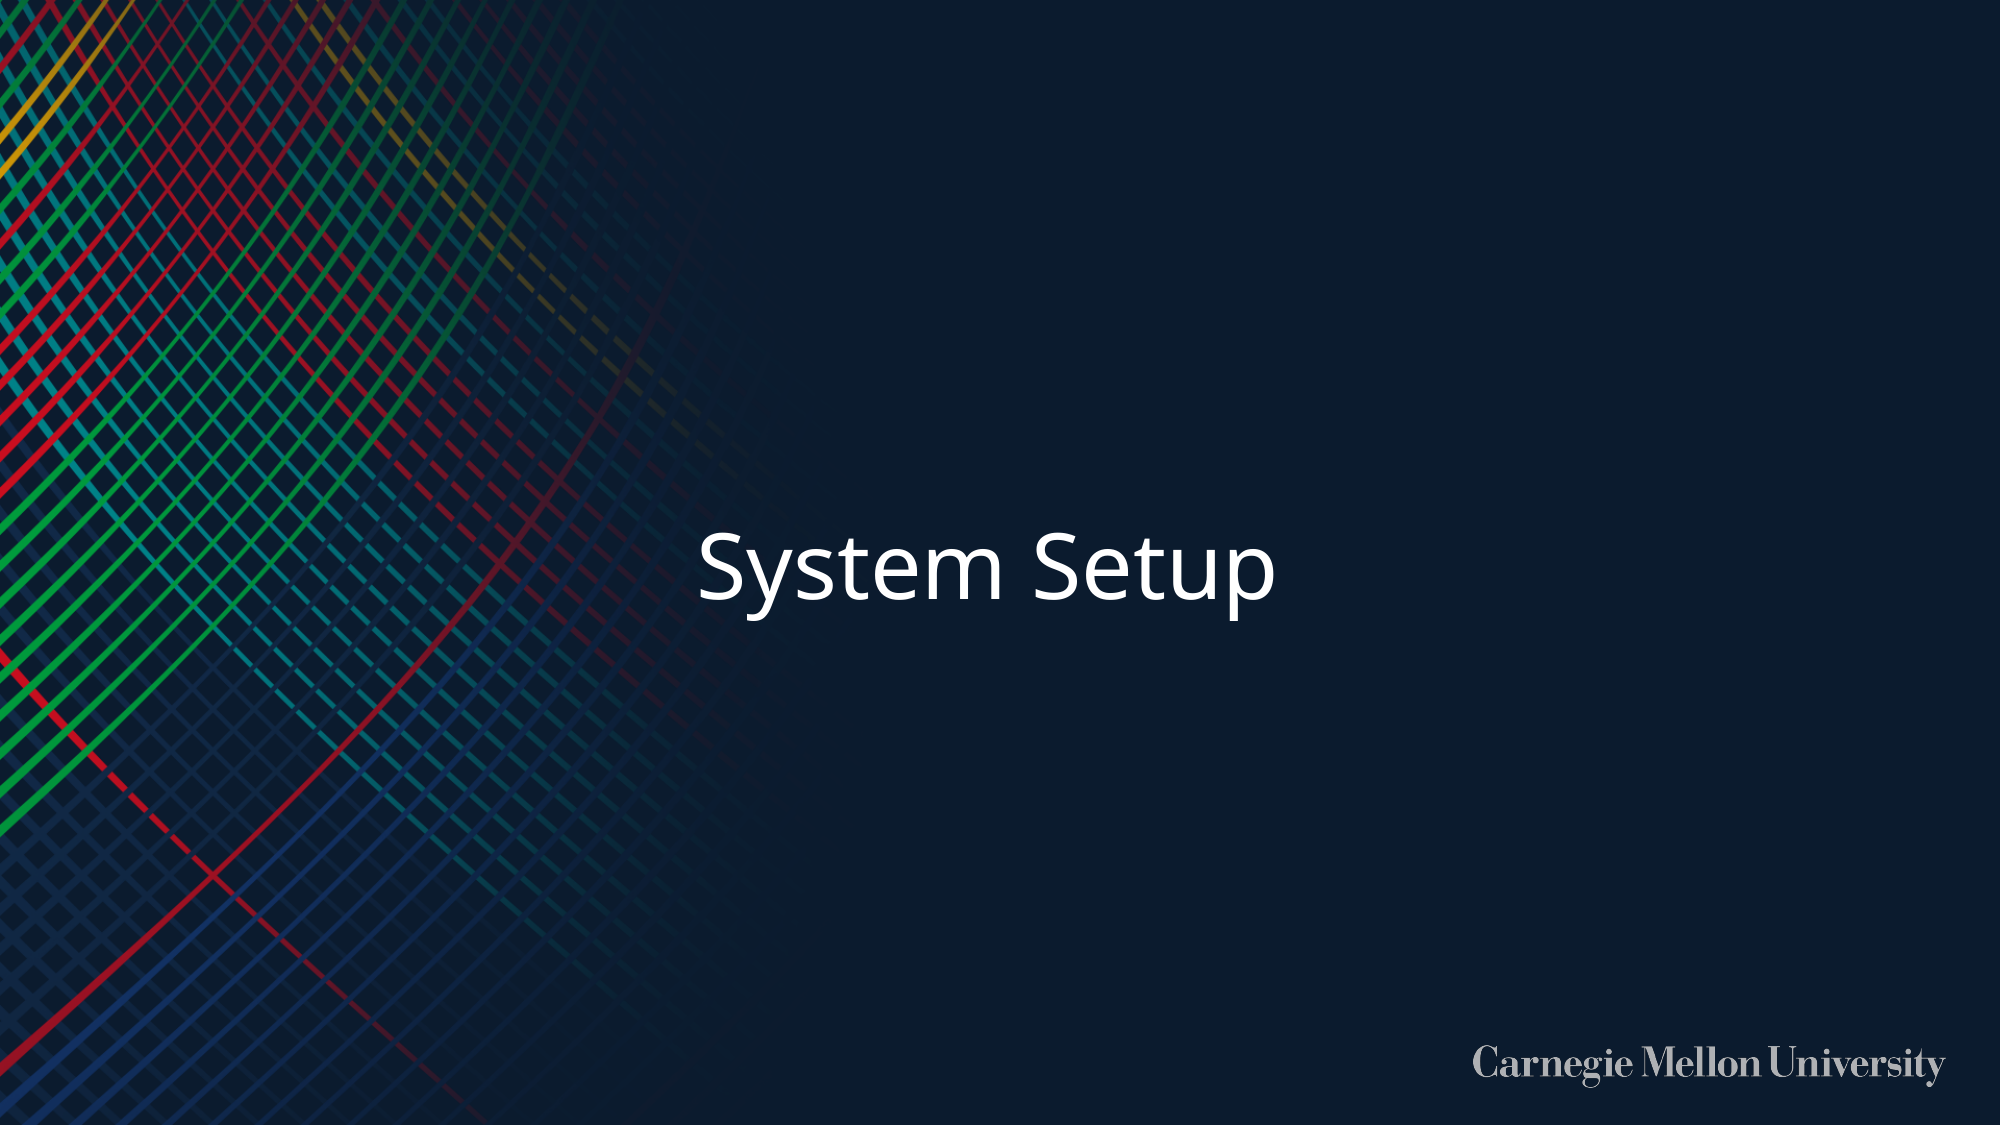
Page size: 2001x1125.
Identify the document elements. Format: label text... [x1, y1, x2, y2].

text_box System Setup [472, 499, 1528, 626]
picture [0, 0, 2000, 1125]
